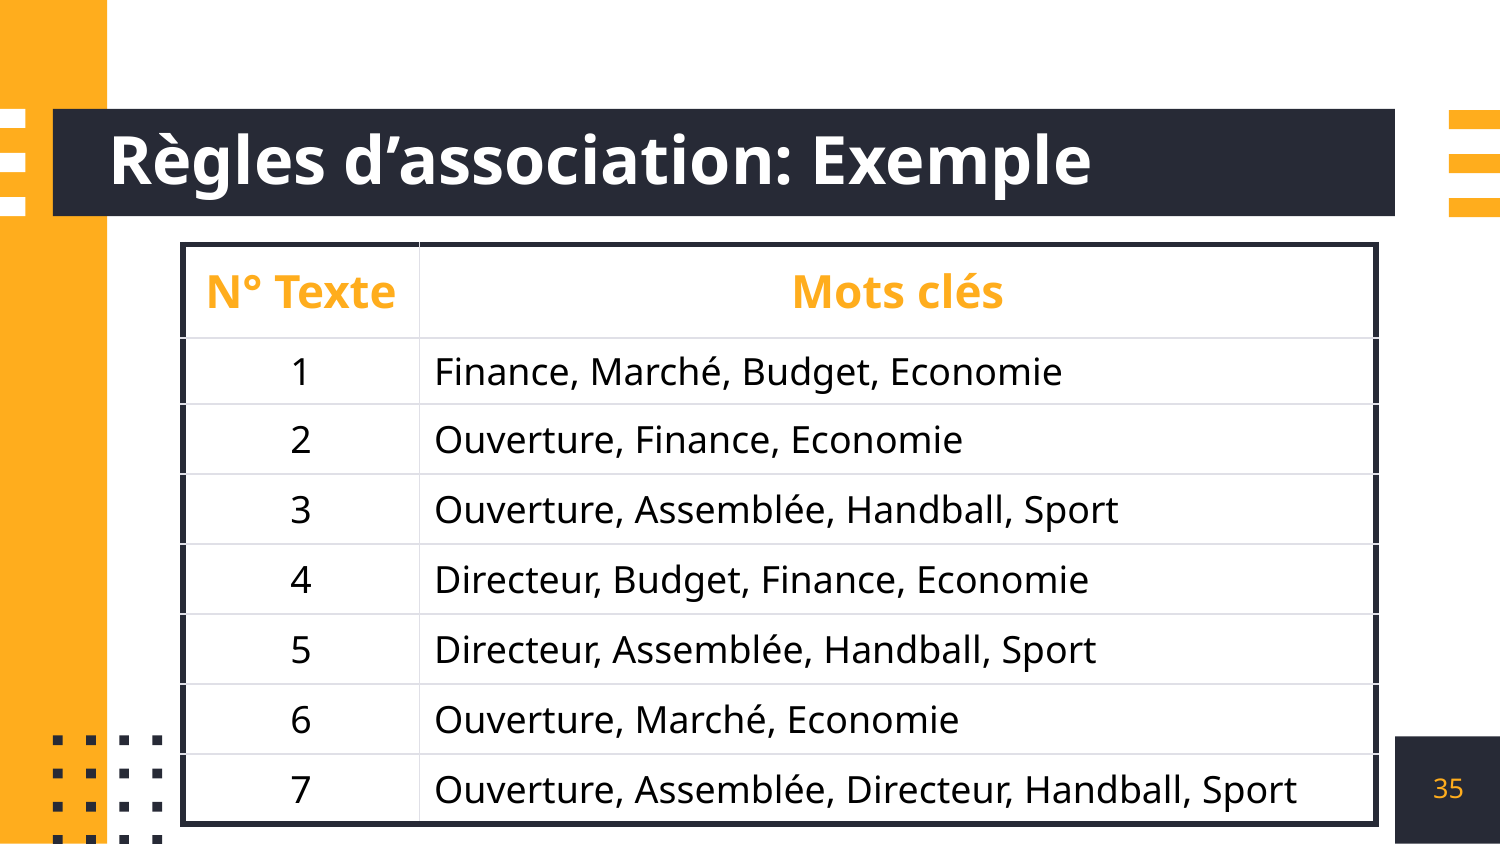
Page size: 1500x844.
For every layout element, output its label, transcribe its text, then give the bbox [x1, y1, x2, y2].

table_cell Ouverture, Assemblée, Handball, Sport [420, 475, 1373, 543]
table_cell Directeur, Budget, Finance, Economie [420, 545, 1373, 613]
title Règles d’association: Exemple [108, 108, 1396, 217]
table_cell 7 [186, 755, 419, 821]
table_cell Ouverture, Finance, Economie [420, 405, 1373, 473]
table_cell 6 [186, 685, 419, 753]
table_cell 3 [186, 475, 419, 543]
table_cell Ouverture, Assemblée, Directeur, Handball, Sport [420, 755, 1373, 821]
table_cell Finance, Marché, Budget, Economie [420, 339, 1373, 403]
table_cell 4 [186, 545, 419, 613]
table_cell 2 [186, 405, 419, 473]
table_header Mots clés [420, 247, 1373, 337]
table_cell Ouverture, Marché, Economie [420, 685, 1373, 753]
table_cell 5 [186, 615, 419, 683]
table_header N° Texte [186, 247, 419, 337]
table_cell Directeur, Assemblée, Handball, Sport [420, 615, 1373, 683]
table_cell 1 [186, 339, 419, 403]
slide_number 35 [1395, 736, 1500, 844]
